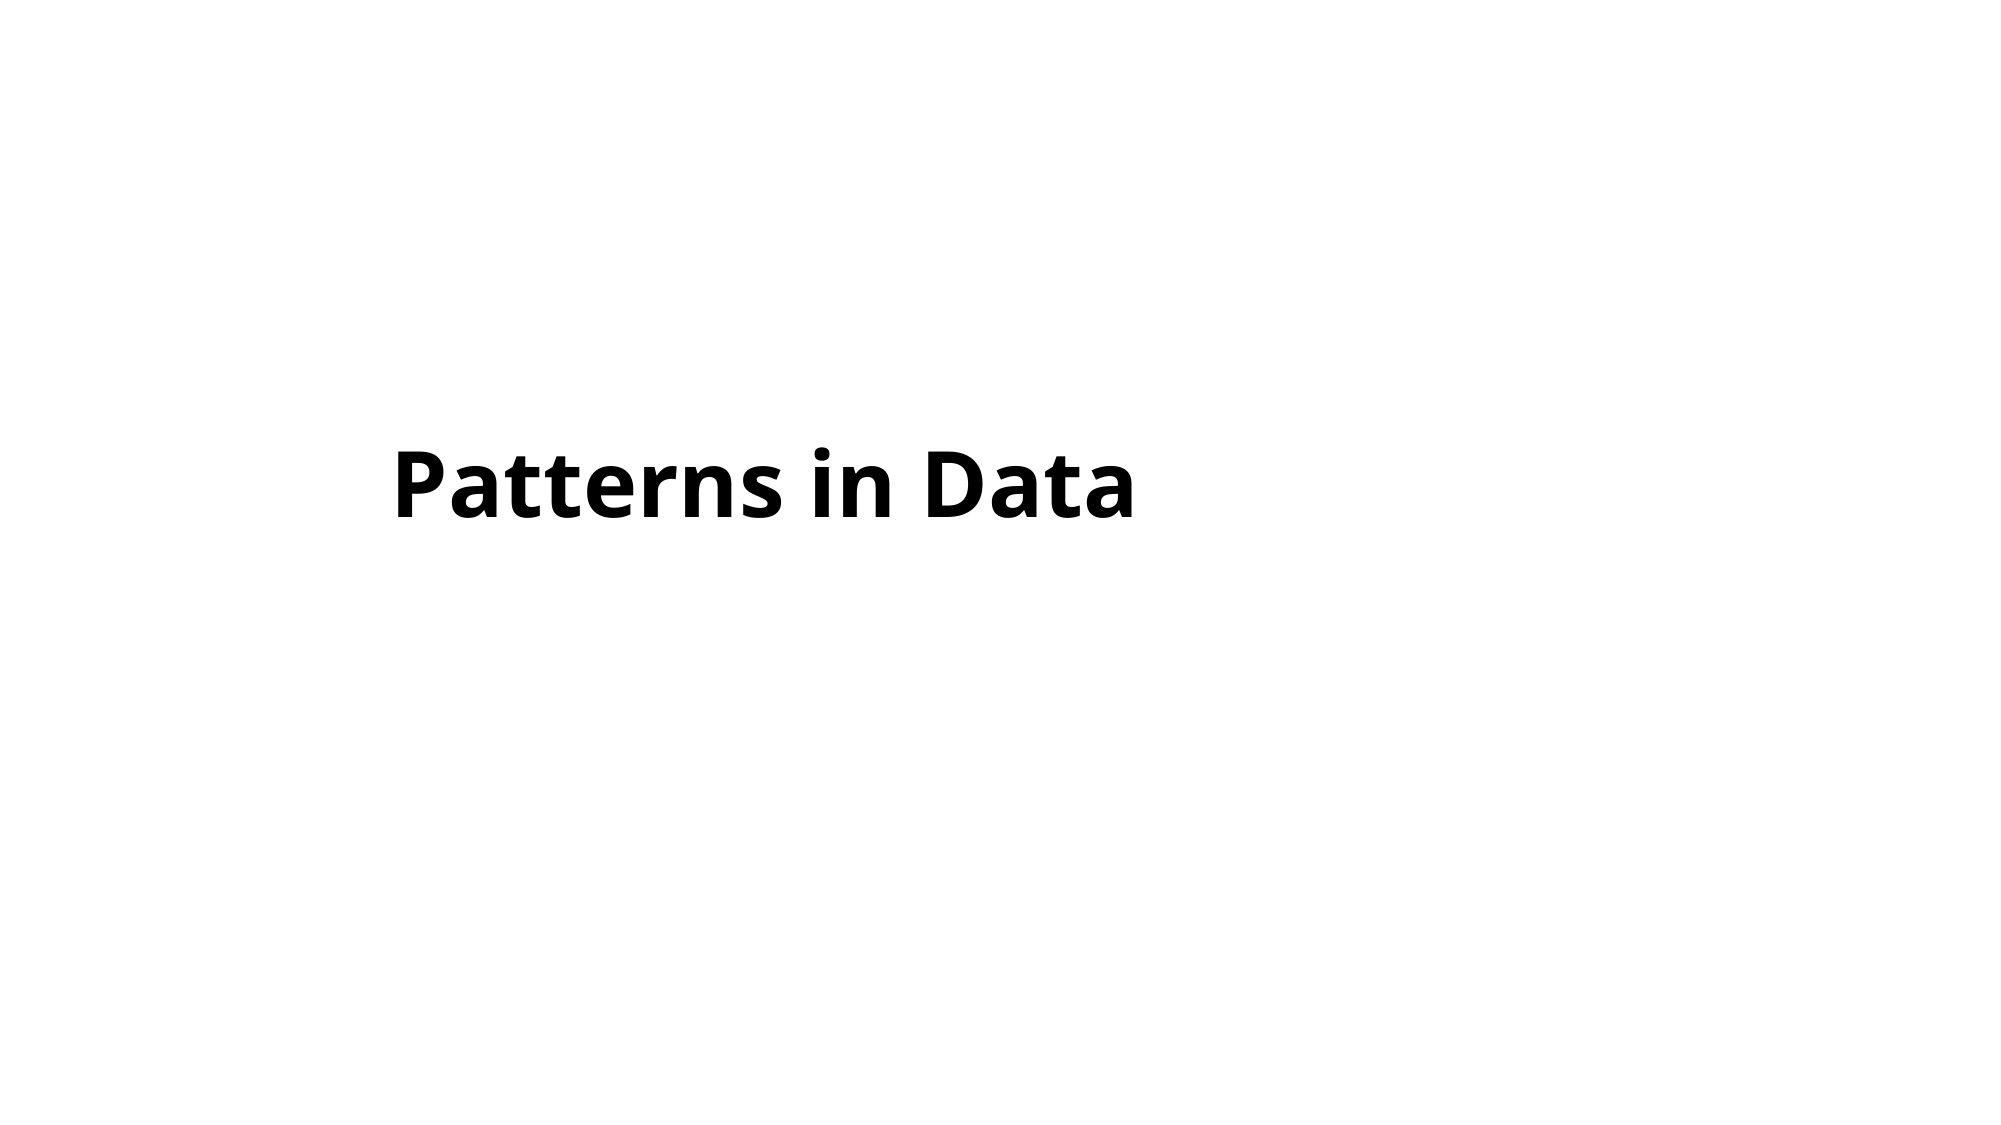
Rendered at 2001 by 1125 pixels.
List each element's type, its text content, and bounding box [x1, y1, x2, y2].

title Patterns in Data [375, 393, 1726, 582]
